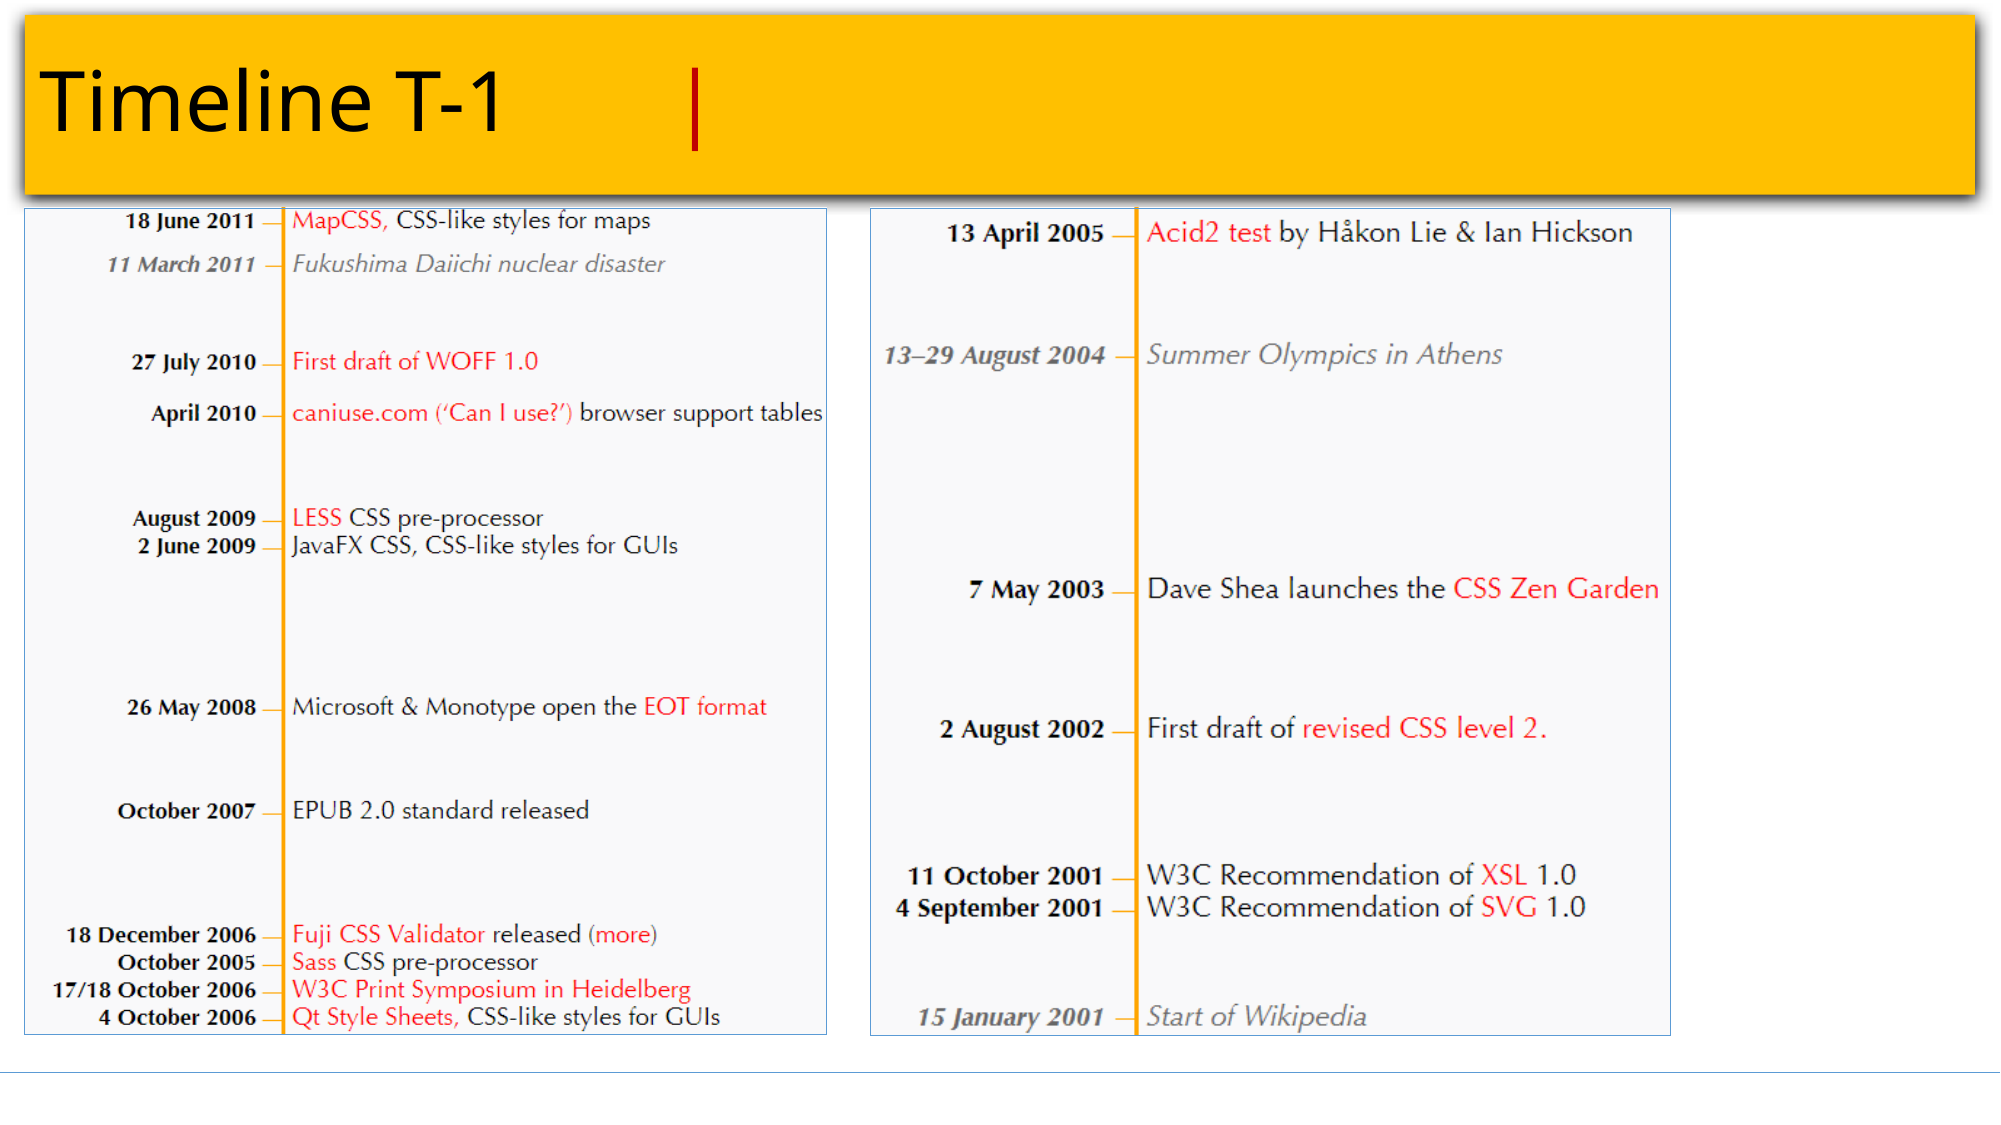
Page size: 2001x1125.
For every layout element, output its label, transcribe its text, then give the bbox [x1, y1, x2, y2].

picture [870, 207, 1671, 1036]
title Timeline T-1 | [24, 14, 1975, 195]
picture [24, 207, 827, 1035]
